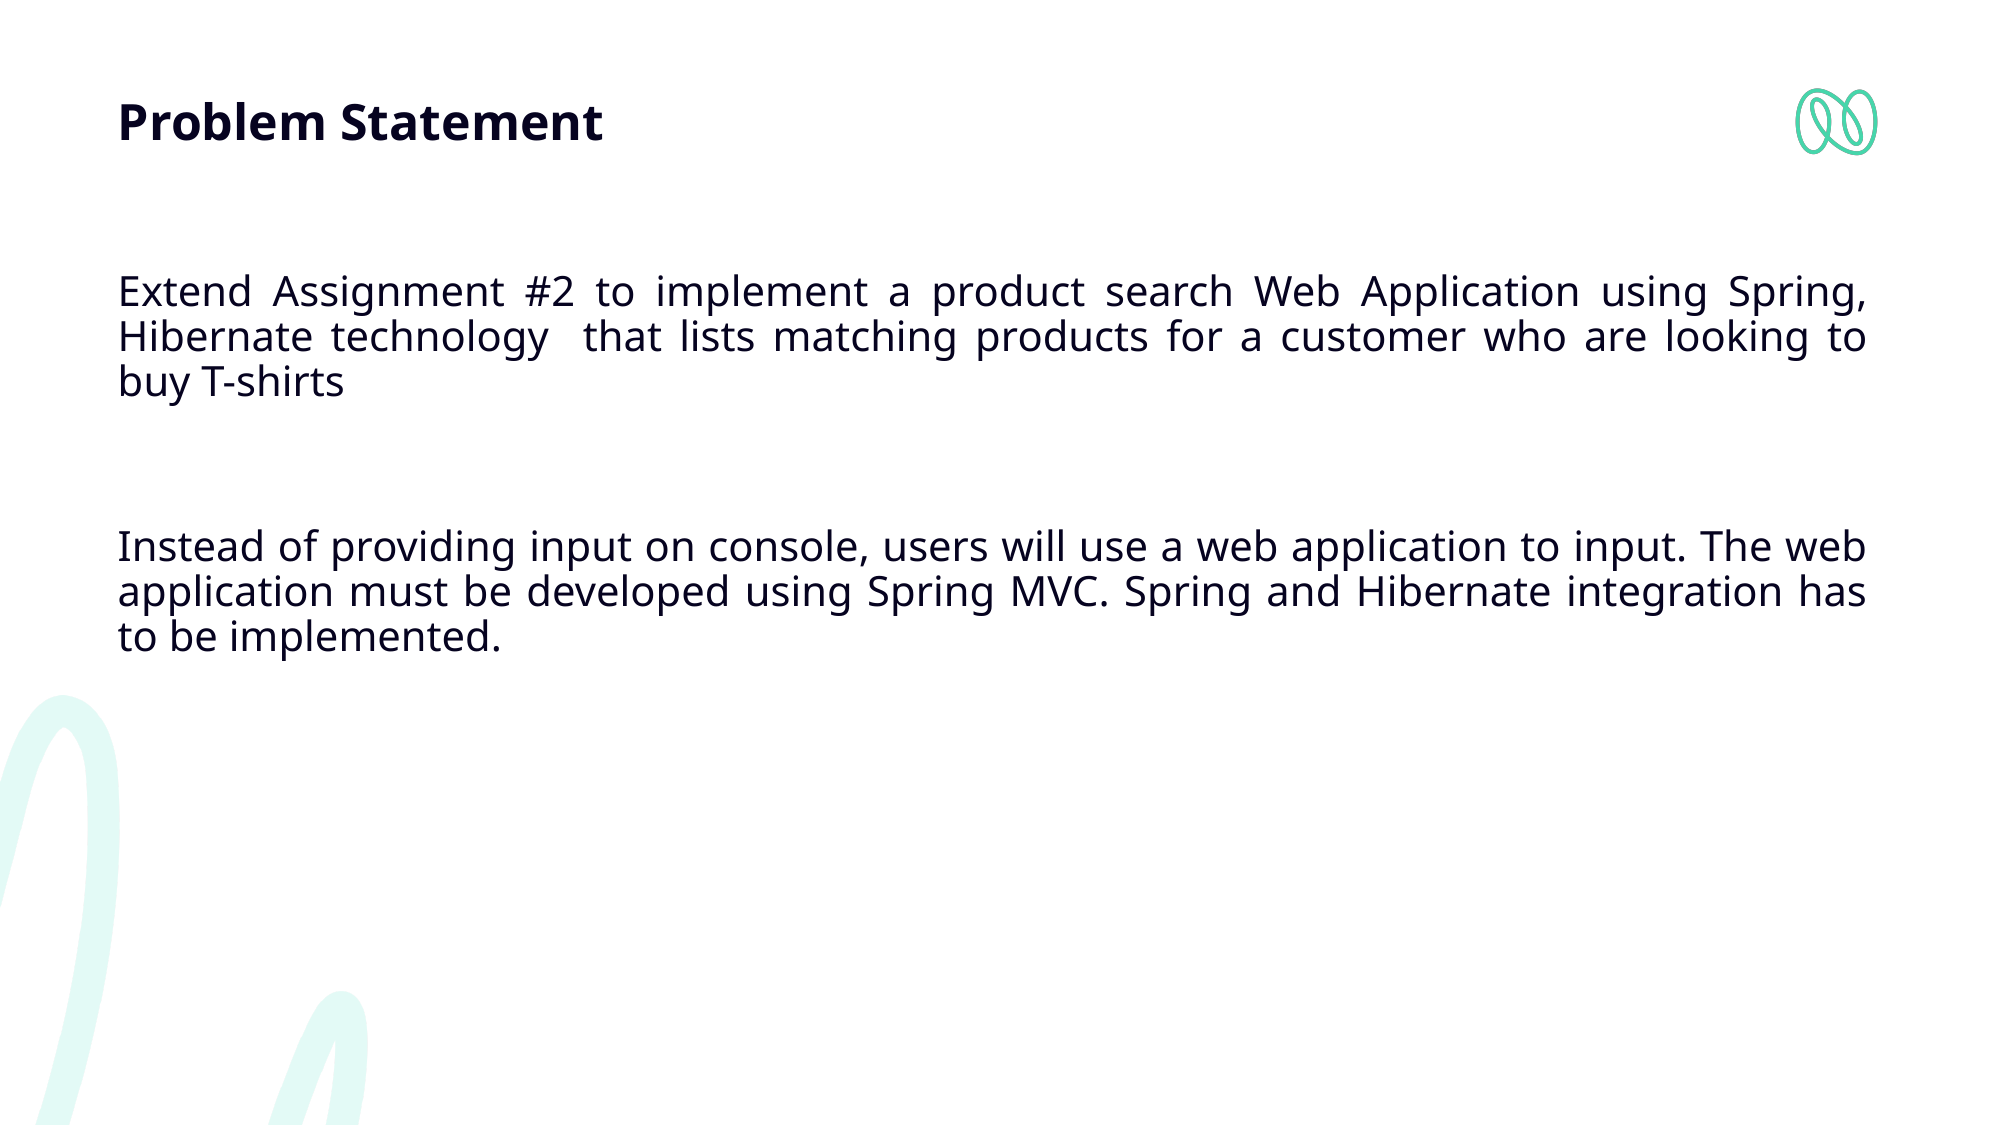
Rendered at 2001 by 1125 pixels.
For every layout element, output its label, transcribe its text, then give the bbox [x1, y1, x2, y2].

picture [1772, 62, 1906, 180]
list Extend Assignment #2 to implement a product search Web Application using Spring, Hibernate technology that lists matching products for a customer who are looking to buy T-shirts Instead of providing input on console, users will use a web application to input. The web application must be developed using Spring MVC. Spring and Hibernate integration has to be implemented. [102, 262, 1884, 897]
title Problem Statement [102, 78, 1284, 159]
